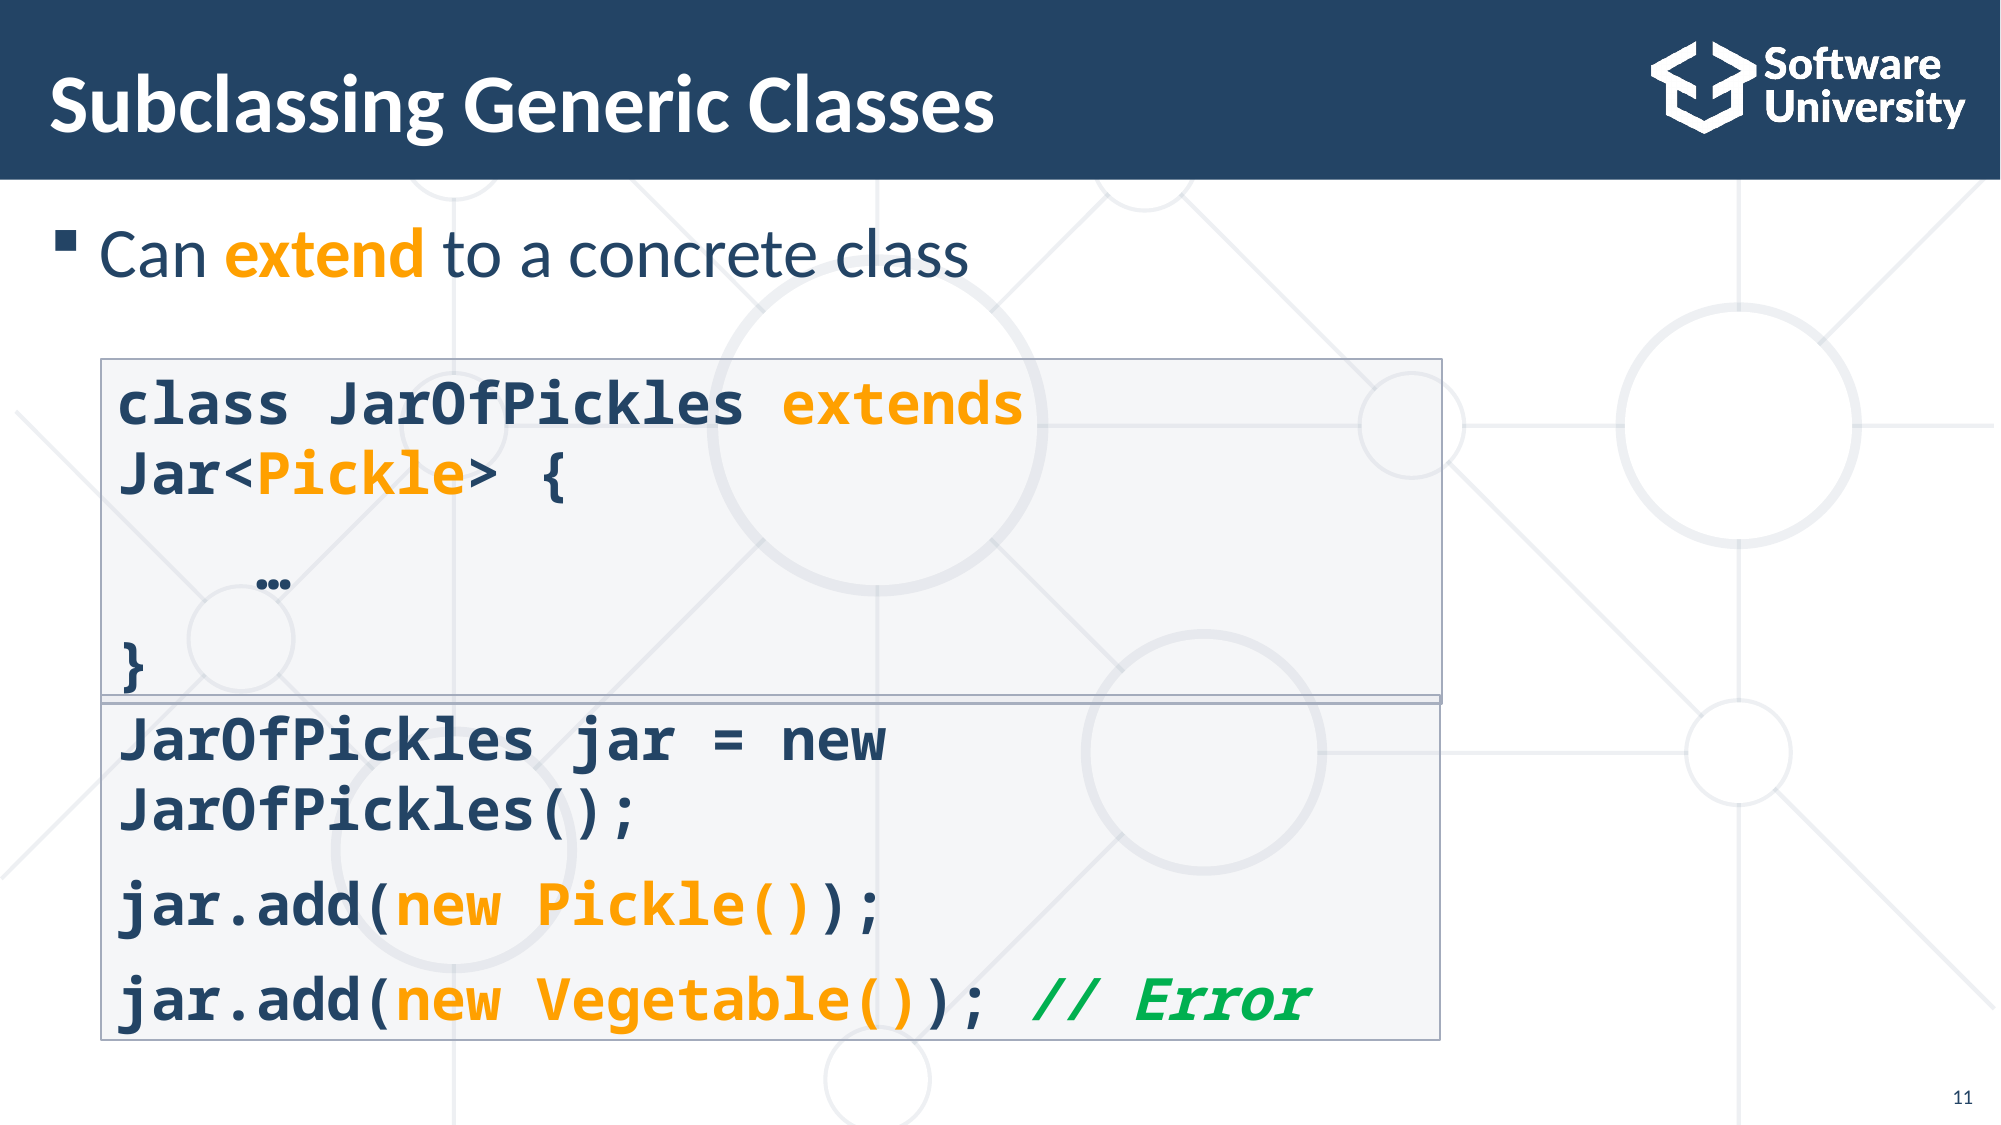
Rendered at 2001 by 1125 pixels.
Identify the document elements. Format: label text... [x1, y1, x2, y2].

text_box Subclassing Generic Classes [31, 14, 1603, 197]
picture [1651, 41, 1966, 134]
slide_number 11 [1927, 1067, 1989, 1117]
text_box class JarOfPickles extends Jar<Pickle> { … } [101, 358, 1442, 704]
text_box JarOfPickles jar = new JarOfPickles(); jar.add(new Pickle()); jar.add(new Vegetable()); // Error [101, 695, 1441, 1040]
text_box Can extend to a concrete class [31, 196, 1969, 1111]
